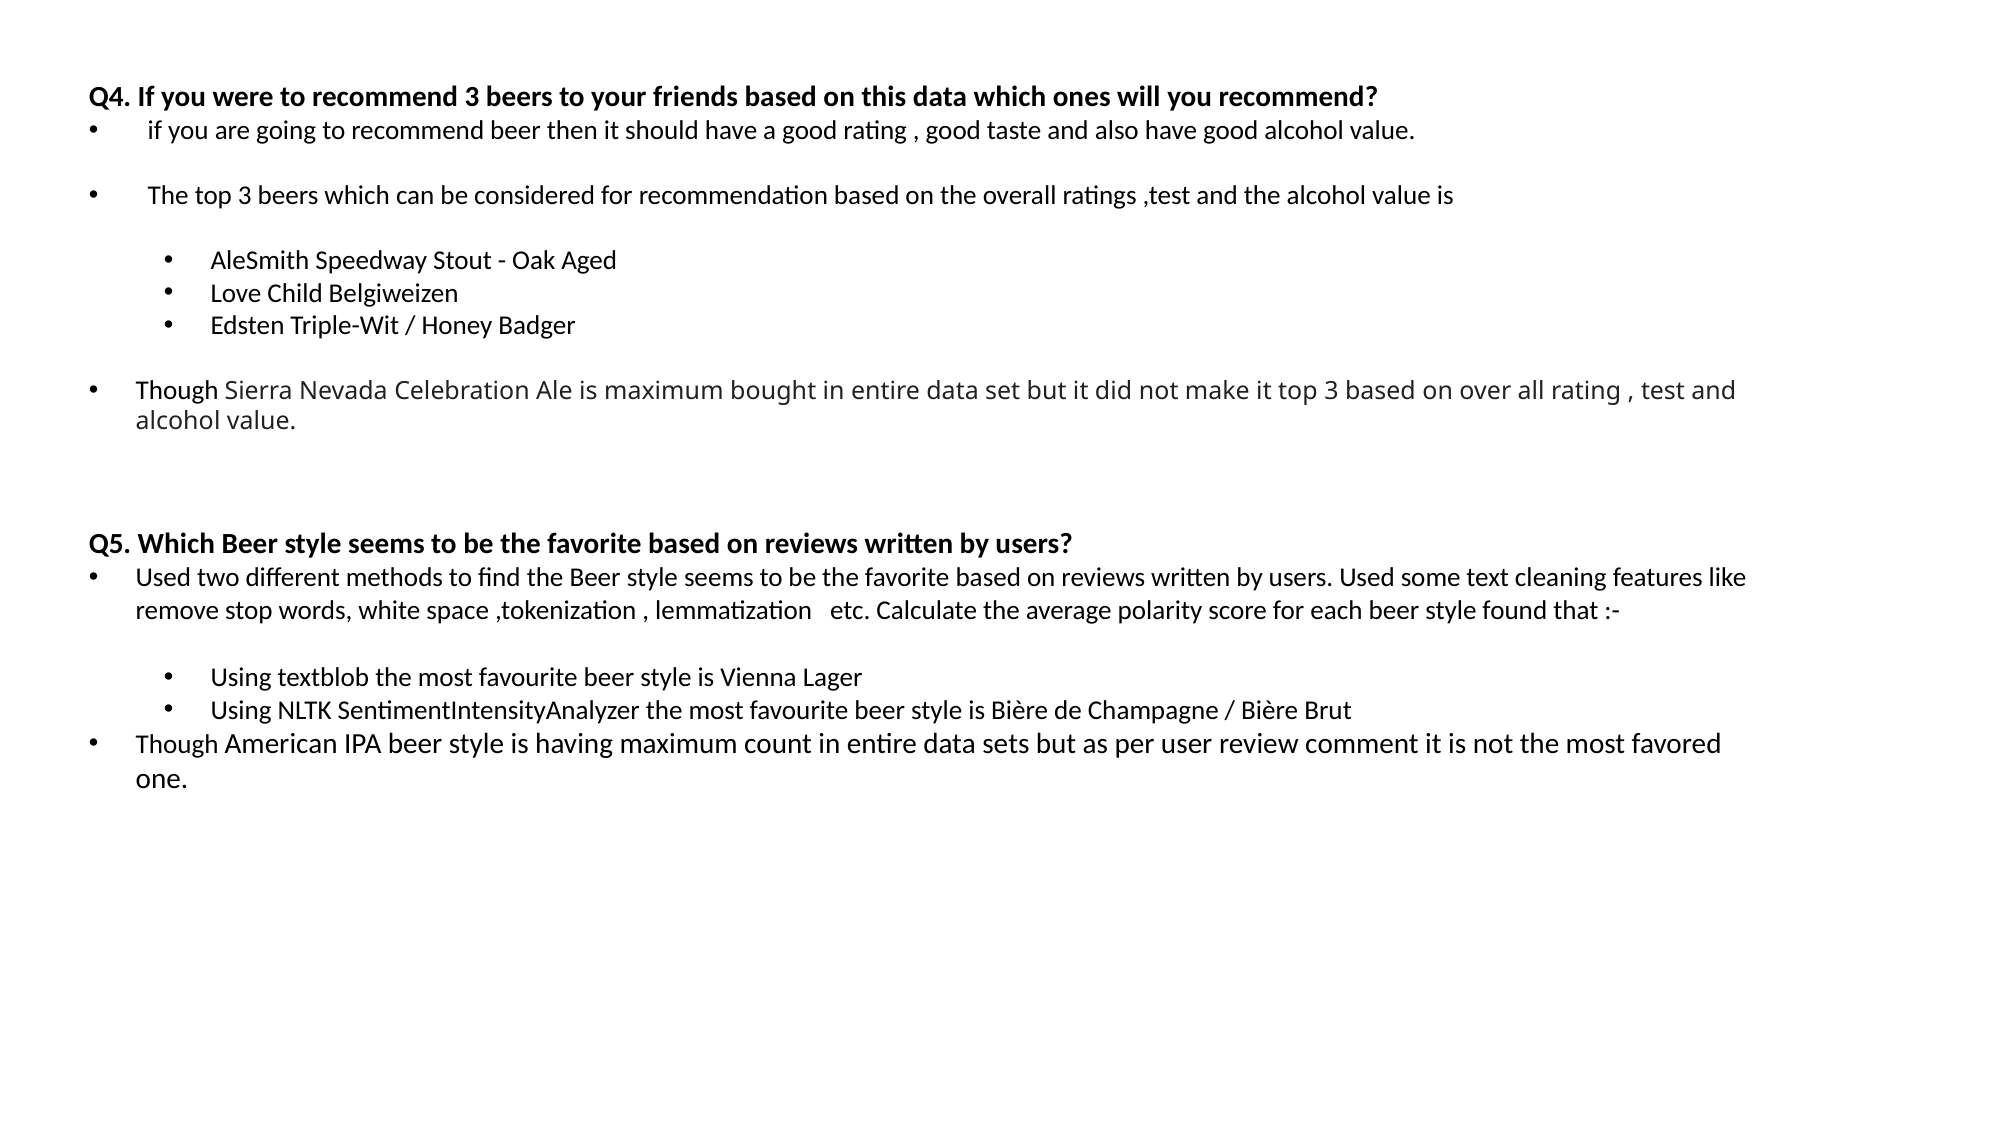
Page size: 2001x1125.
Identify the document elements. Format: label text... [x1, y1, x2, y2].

text_box Q4. If you were to recommend 3 beers to your friends based on this data which ones will you recommend? if you are going to recommend beer then it should have a good rating , good taste and also have good alcohol value. The top 3 beers which can be considered for recommendation based on the overall ratings ,test and the alcohol value is AleSmith Speedway Stout - Oak Aged Love Child Belgiweizen Edsten Triple-Wit / Honey Badger Though Sierra Nevada Celebration Ale is maximum bought in entire data set but it did not make it top 3 based on over all rating , test and alcohol value. Q5. Which Beer style seems to be the favorite based on reviews written by users? Used two different methods to find the Beer style seems to be the favorite based on reviews written by users. Used some text cleaning features like remove stop words, white space ,tokenization , lemmatization etc. Calculate the average polarity score for each beer style found that :- Using textblob the most favourite beer style is Vienna Lager Using NLTK SentimentIntensityAnalyzer the most favourite beer style is Bière de Champagne / Bière Brut Though American IPA beer style is having maximum count in entire data sets but as per user review comment it is not the most favored one. [73, 70, 1771, 847]
